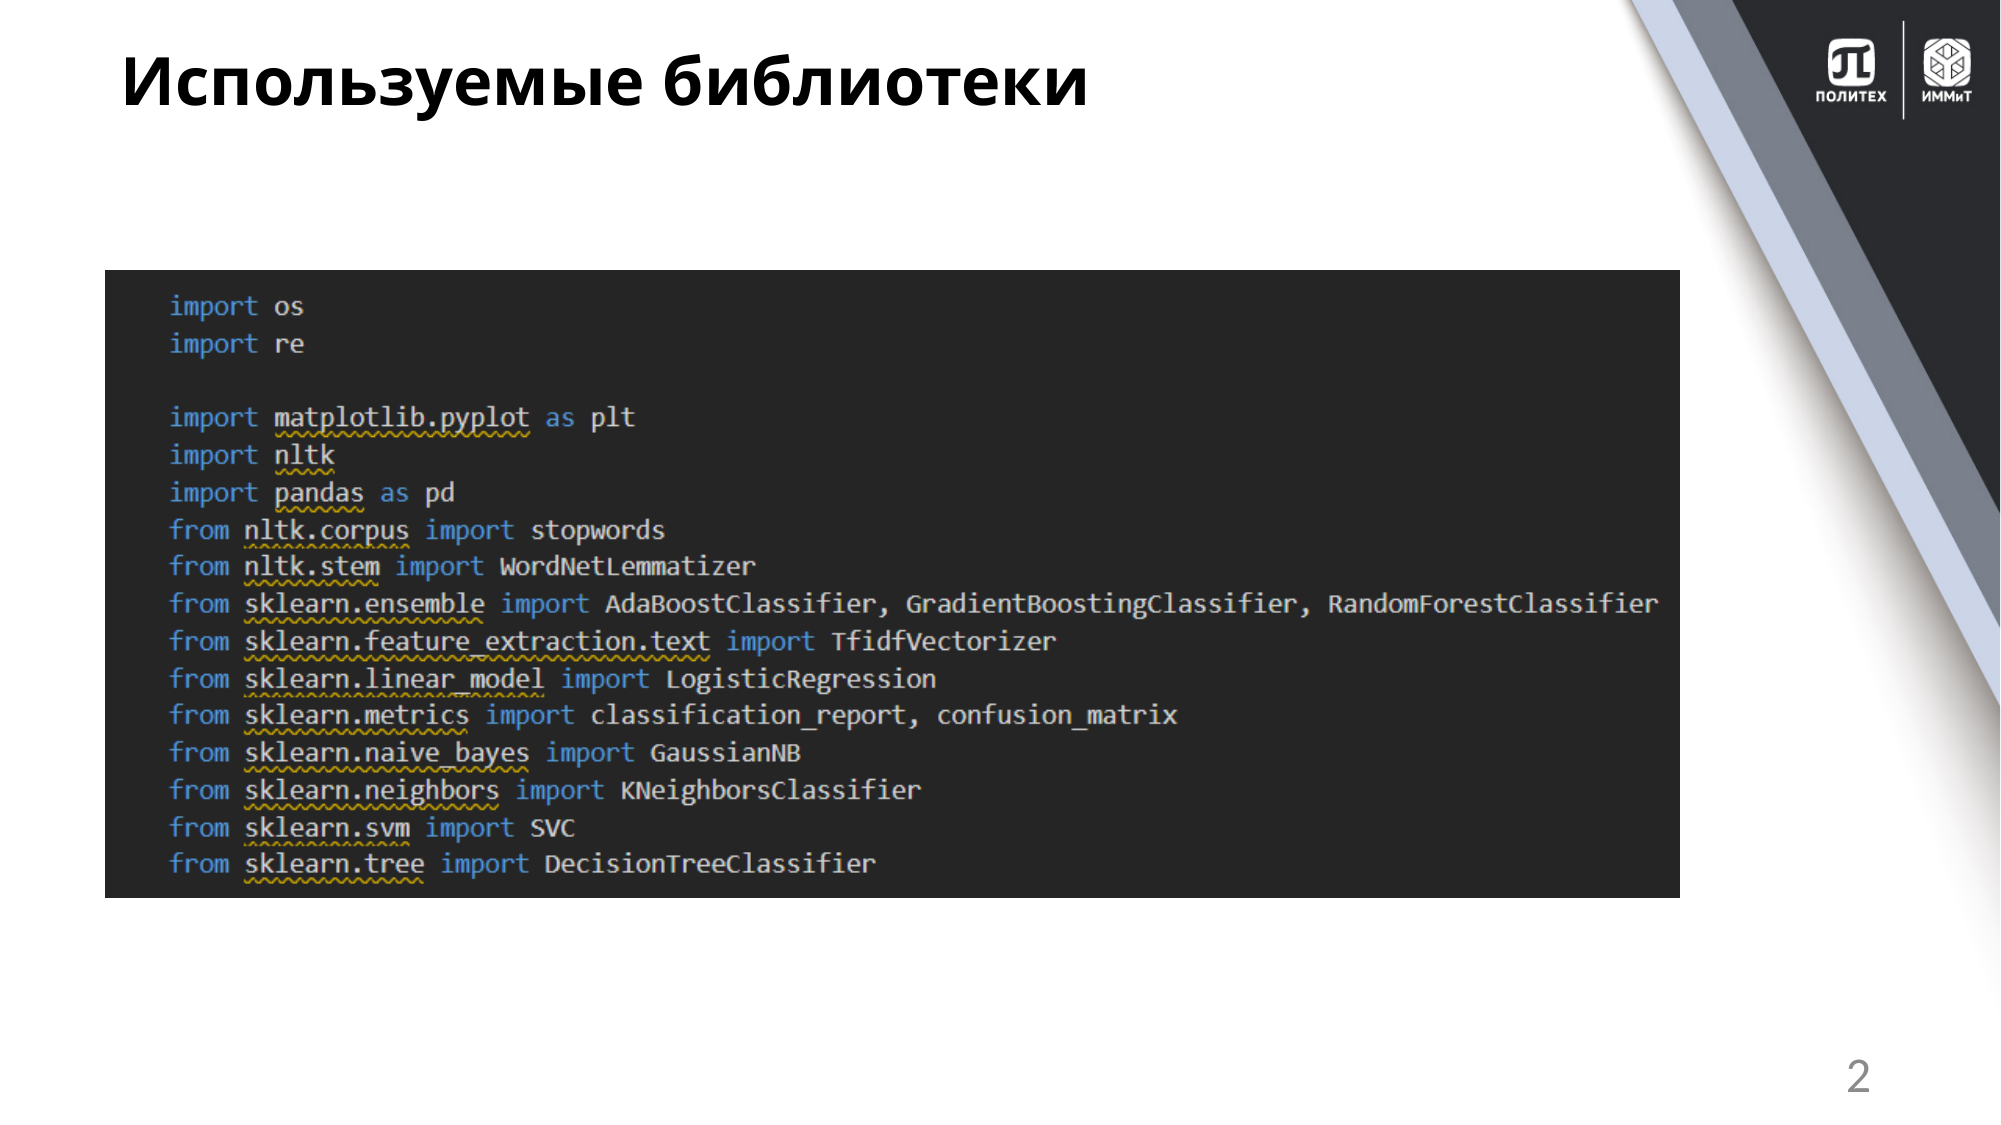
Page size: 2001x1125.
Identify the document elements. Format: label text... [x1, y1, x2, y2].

picture [0, 0, 2001, 1125]
text_box Используемые библиотеки [105, 24, 1543, 134]
slide_number 2 [1412, 1042, 1887, 1103]
